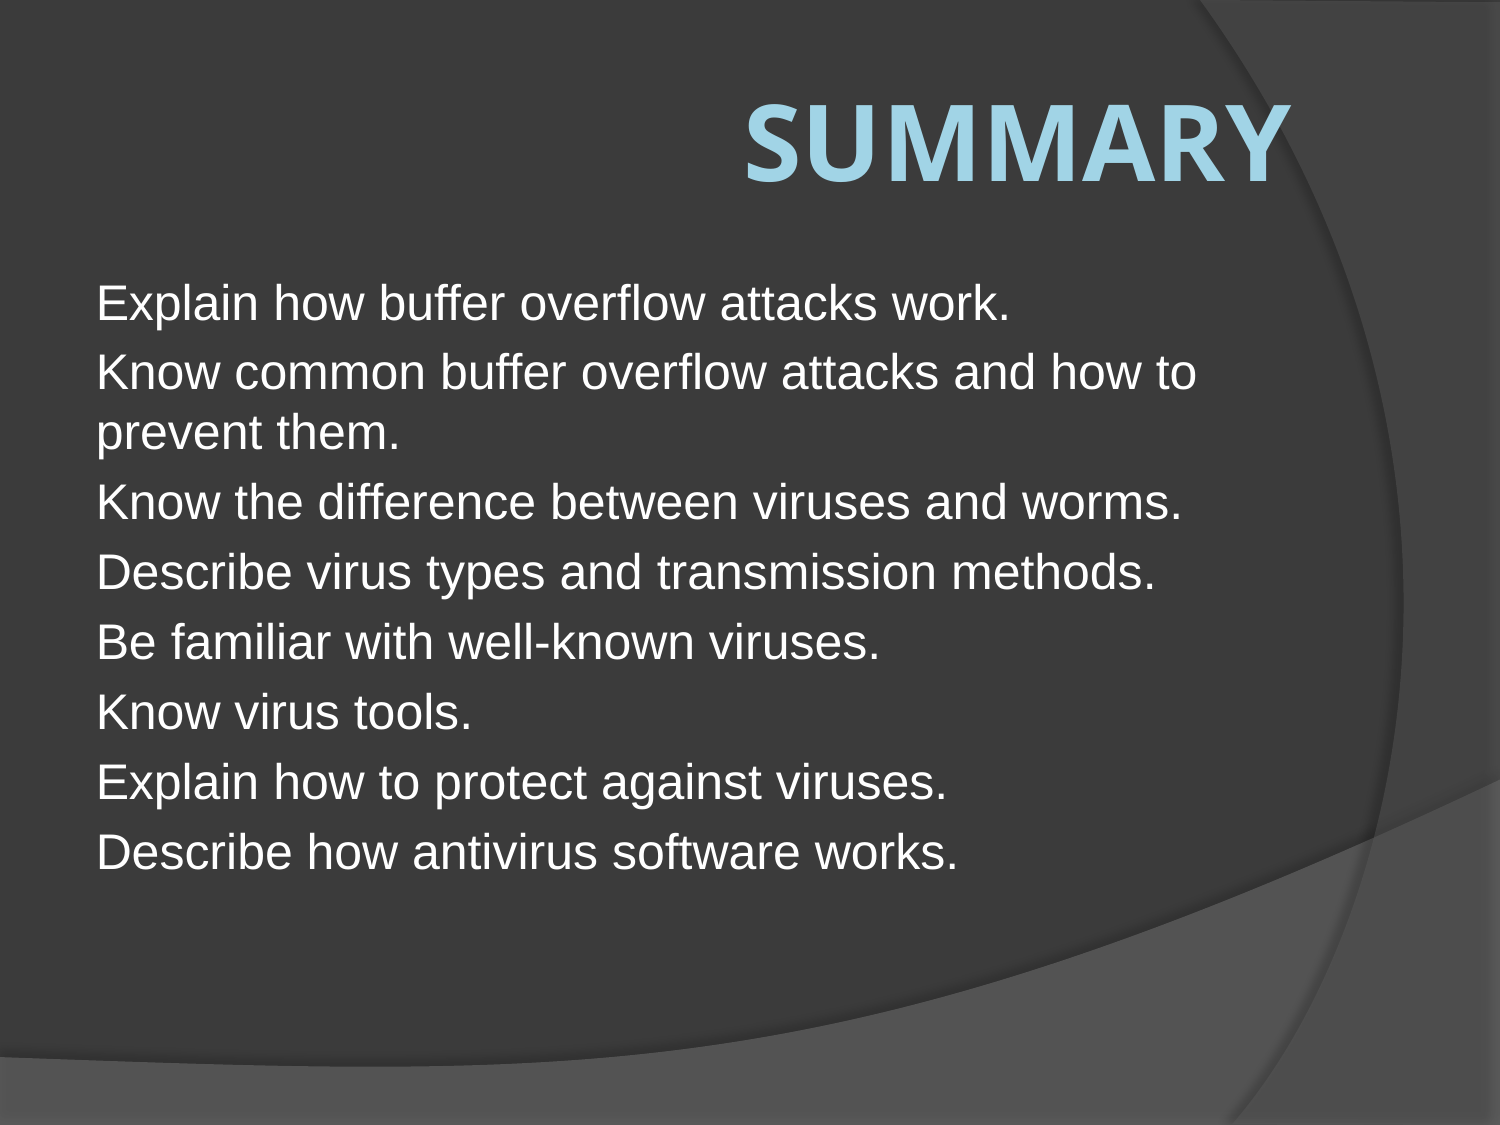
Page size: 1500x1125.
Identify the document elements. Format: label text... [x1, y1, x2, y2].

list Explain how buffer overflow attacks work. Know common buffer overflow attacks and how to prevent them. Know the difference between viruses and worms. Describe virus types and transmission methods. Be familiar with well-known viruses. Know virus tools. Explain how to protect against viruses. Describe how antivirus software works. [75, 262, 1300, 1005]
title Summary [75, 45, 1300, 233]
